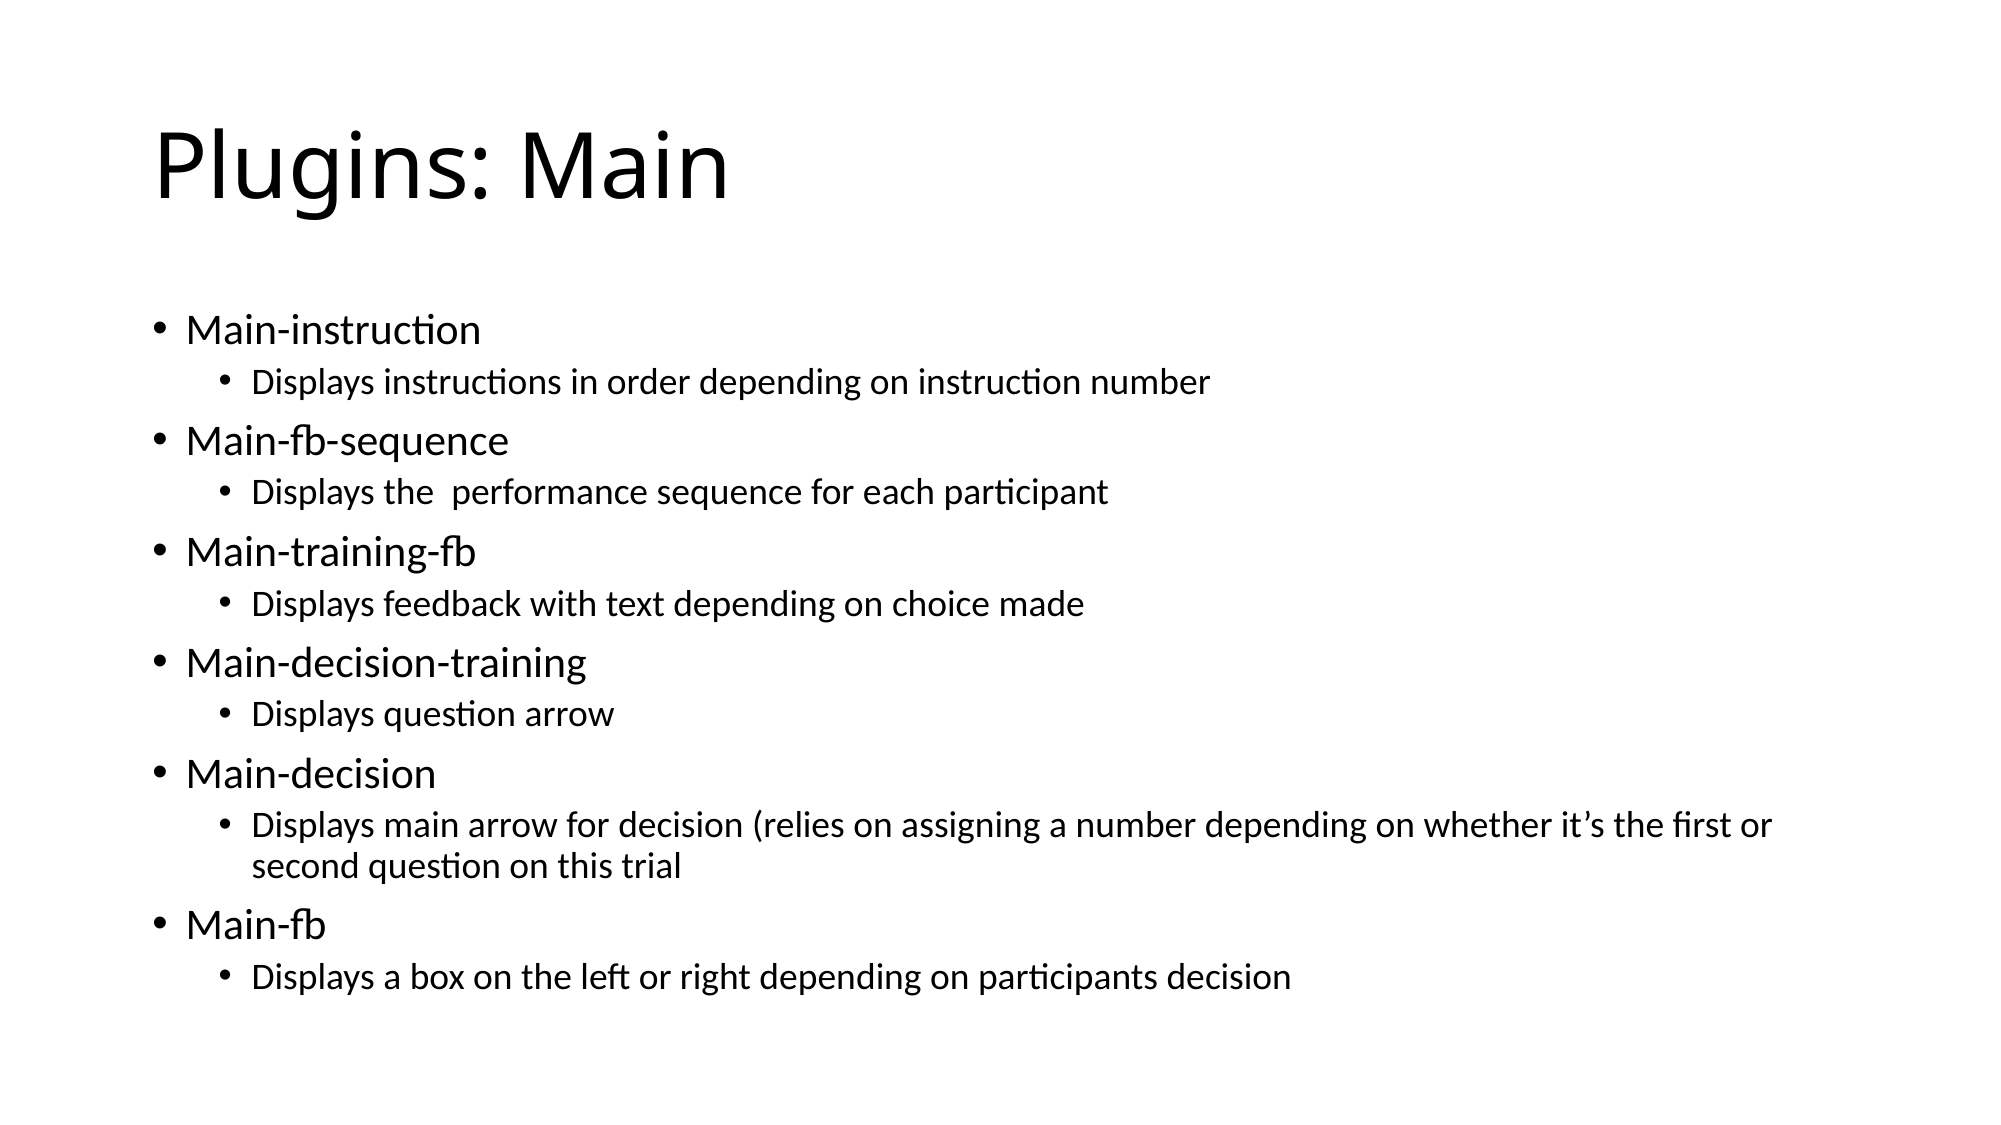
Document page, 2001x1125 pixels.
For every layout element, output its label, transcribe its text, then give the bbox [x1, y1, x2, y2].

list Main-instruction Displays instructions in order depending on instruction number Main-fb-sequence Displays the performance sequence for each participant Main-training-fb Displays feedback with text depending on choice made Main-decision-training Displays question arrow Main-decision Displays main arrow for decision (relies on assigning a number depending on whether it’s the first or second question on this trial Main-fb Displays a box on the left or right depending on participants decision [137, 299, 1863, 1014]
title Plugins: Main [137, 59, 1863, 278]
